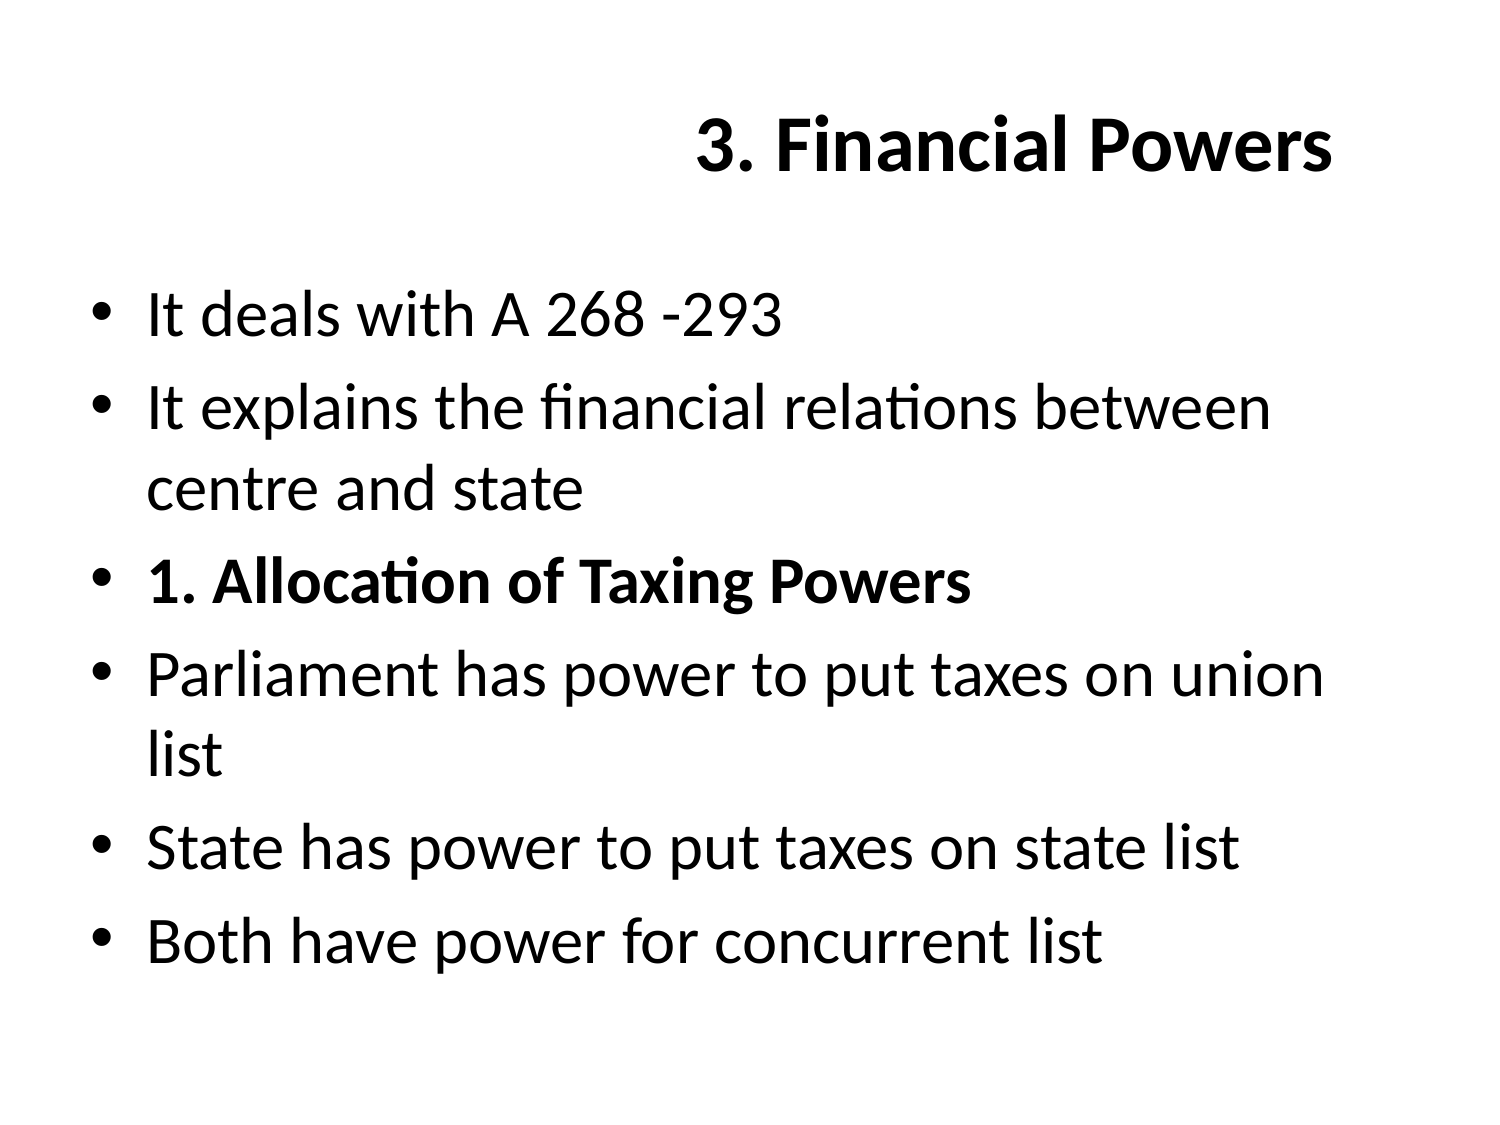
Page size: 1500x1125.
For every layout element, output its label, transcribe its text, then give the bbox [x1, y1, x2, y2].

title 3. Financial Powers [75, 45, 1425, 233]
list It deals with A 268 -293 It explains the financial relations between centre and state 1. Allocation of Taxing Powers Parliament has power to put taxes on union list State has power to put taxes on state list Both have power for concurrent list [75, 262, 1425, 1005]
